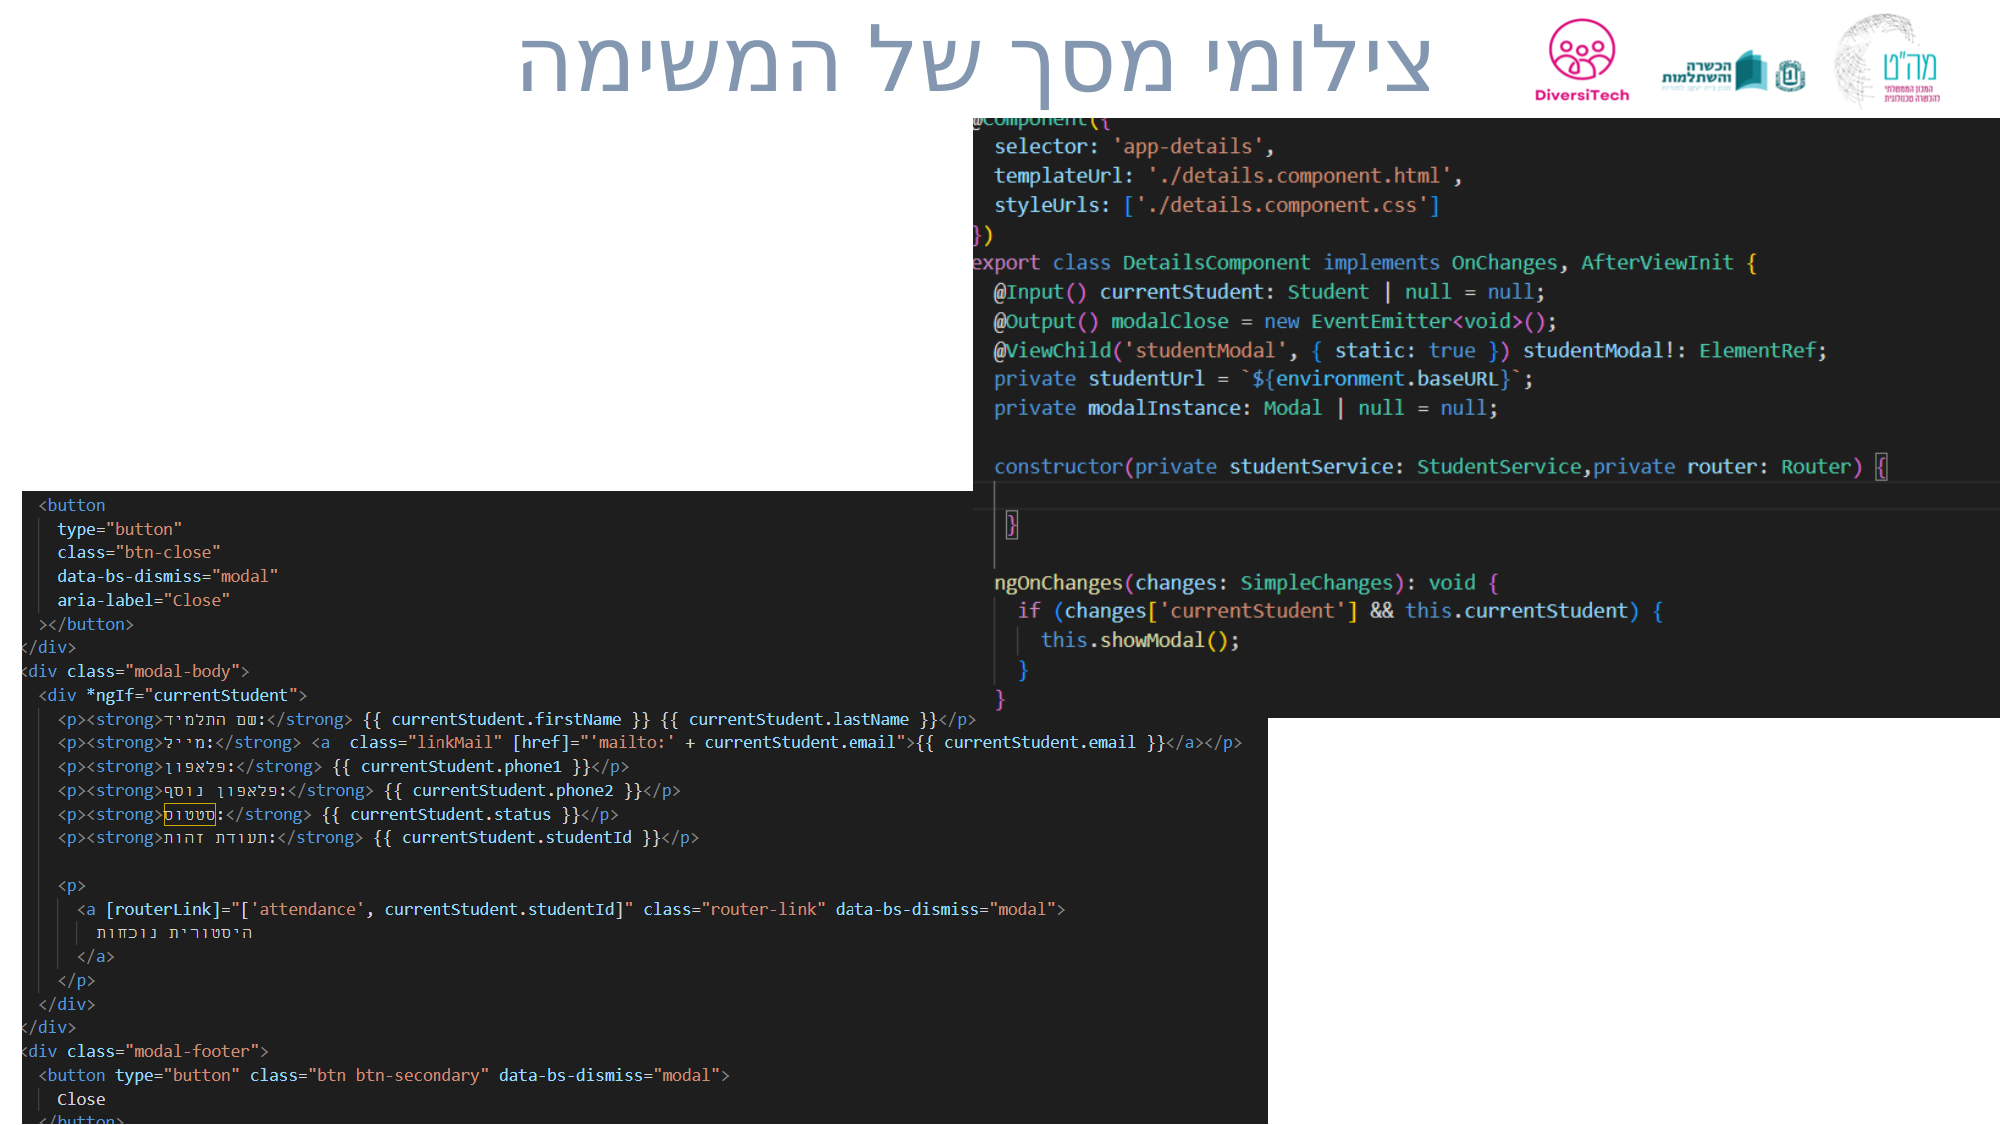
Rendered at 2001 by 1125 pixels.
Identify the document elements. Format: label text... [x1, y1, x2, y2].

picture [22, 118, 2000, 1124]
title צילומי מסך של המשימה [166, 0, 1787, 140]
picture [1491, 11, 1978, 112]
